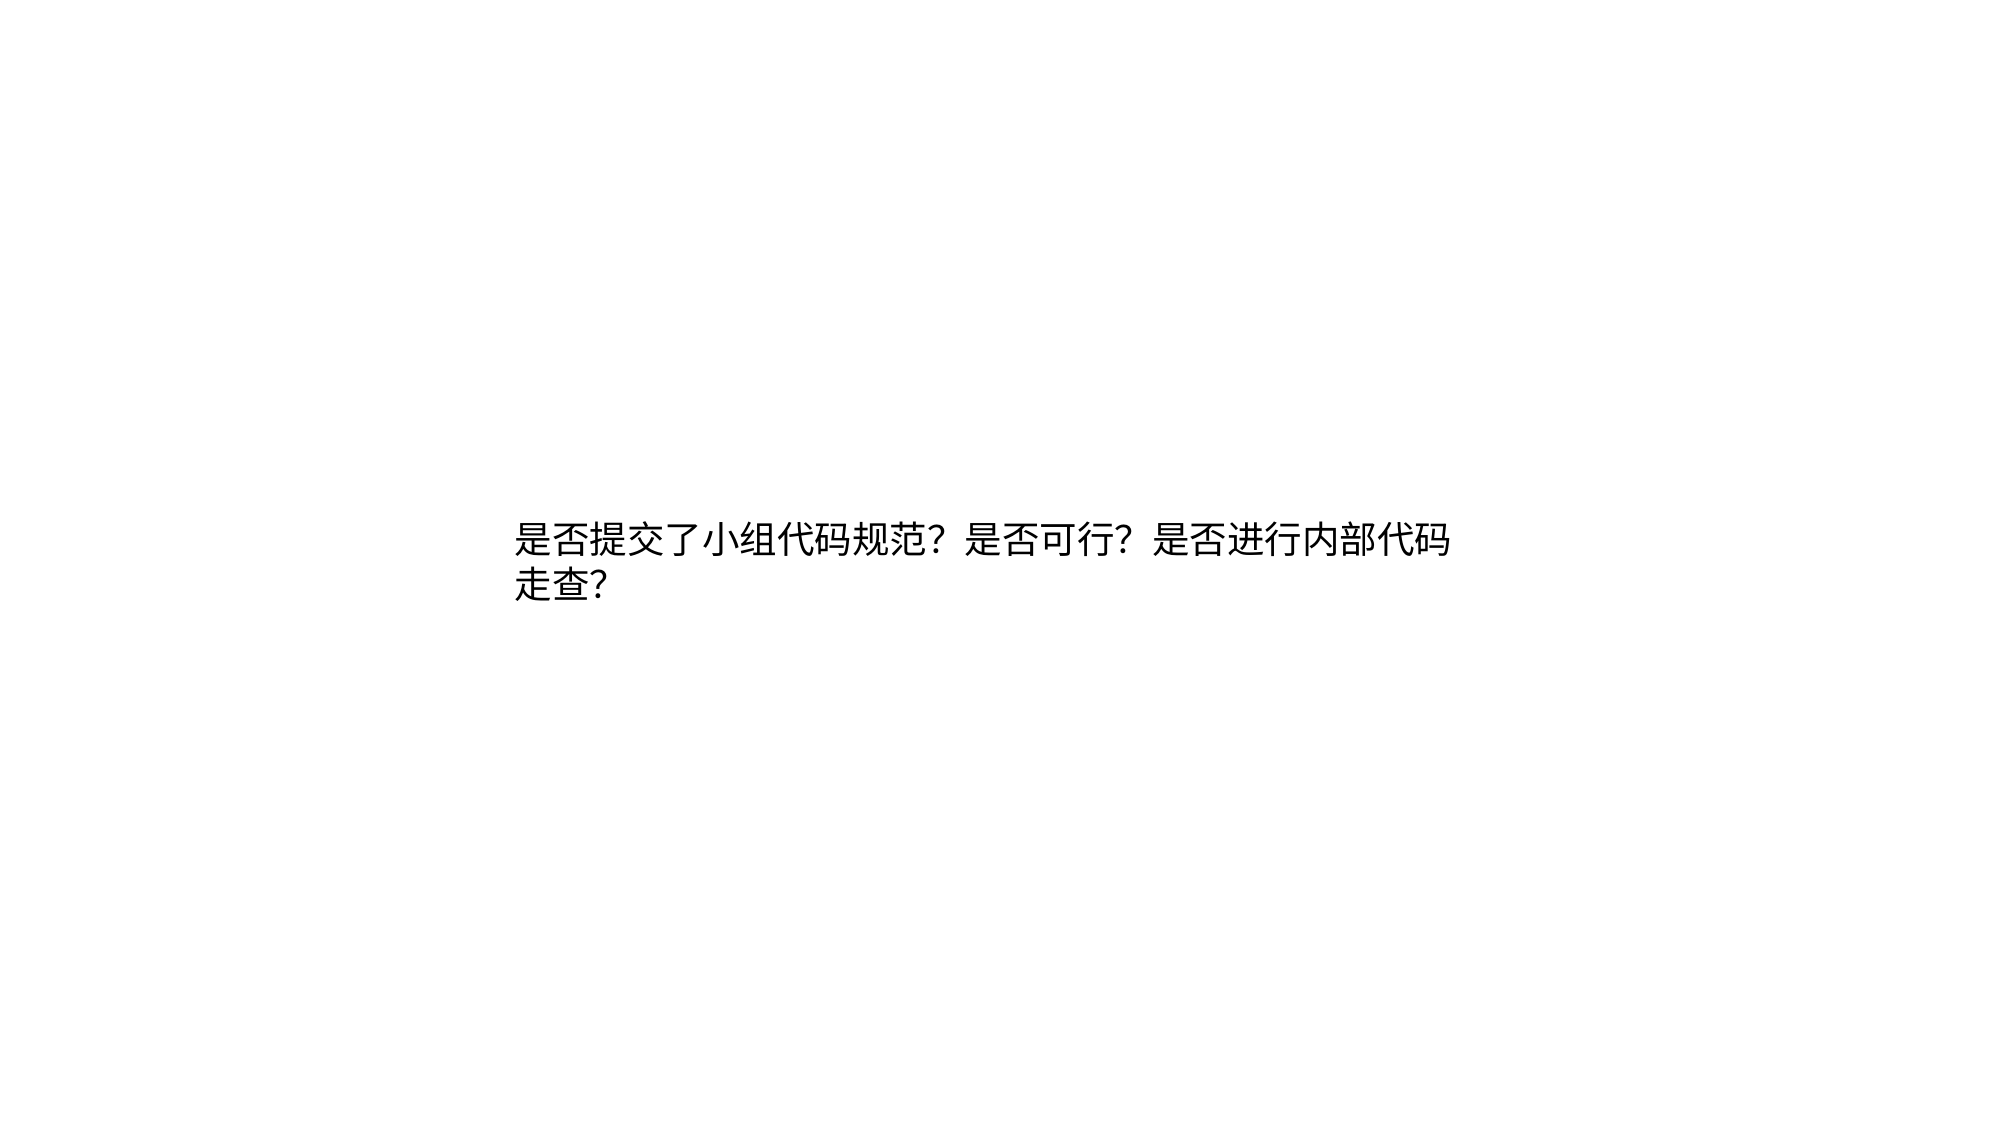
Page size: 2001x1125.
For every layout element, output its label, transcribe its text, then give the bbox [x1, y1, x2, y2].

text_box 是否提交了小组代码规范？是否可行？是否进行内部代码走查？ [499, 509, 1500, 614]
